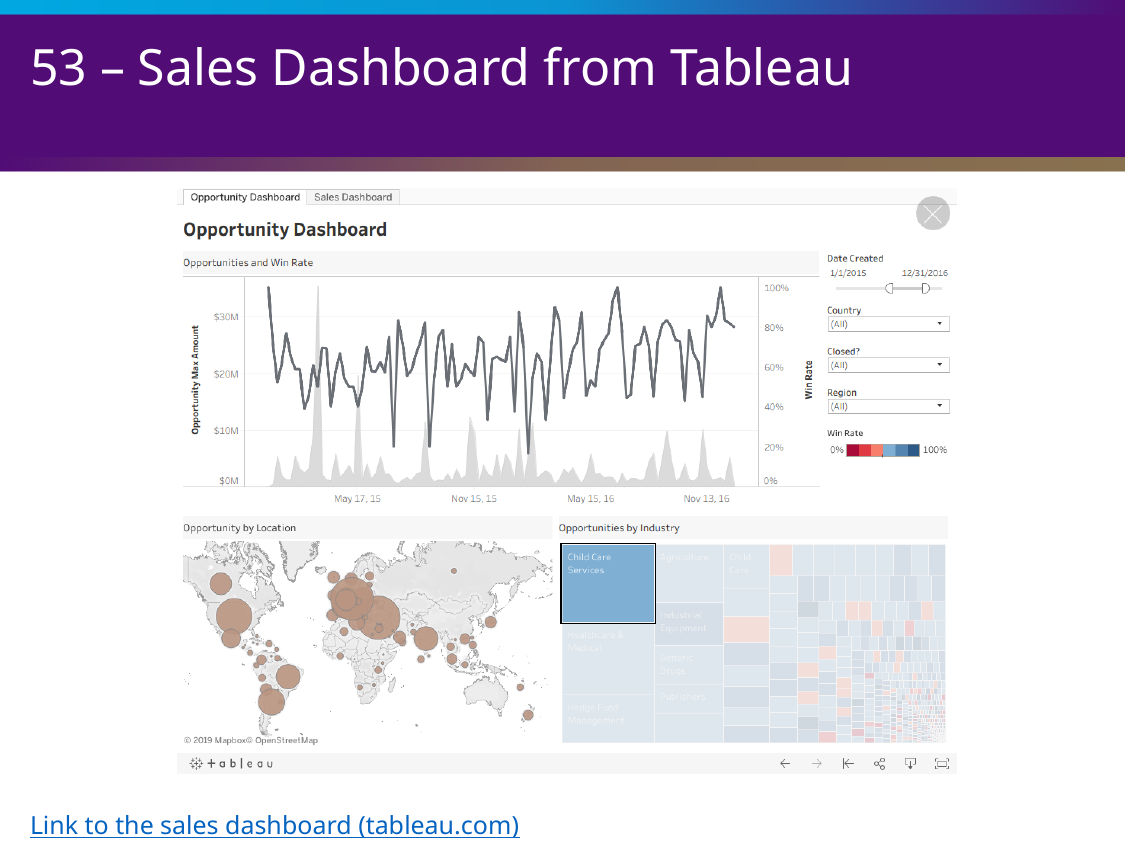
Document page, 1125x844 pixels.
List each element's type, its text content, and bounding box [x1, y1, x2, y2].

list Link to the sales dashboard (tableau.com) [0, 780, 1125, 844]
picture [0, 0, 1125, 19]
picture [0, 155, 1125, 781]
title 53 – Sales Dashboard from Tableau [0, 19, 1125, 155]
